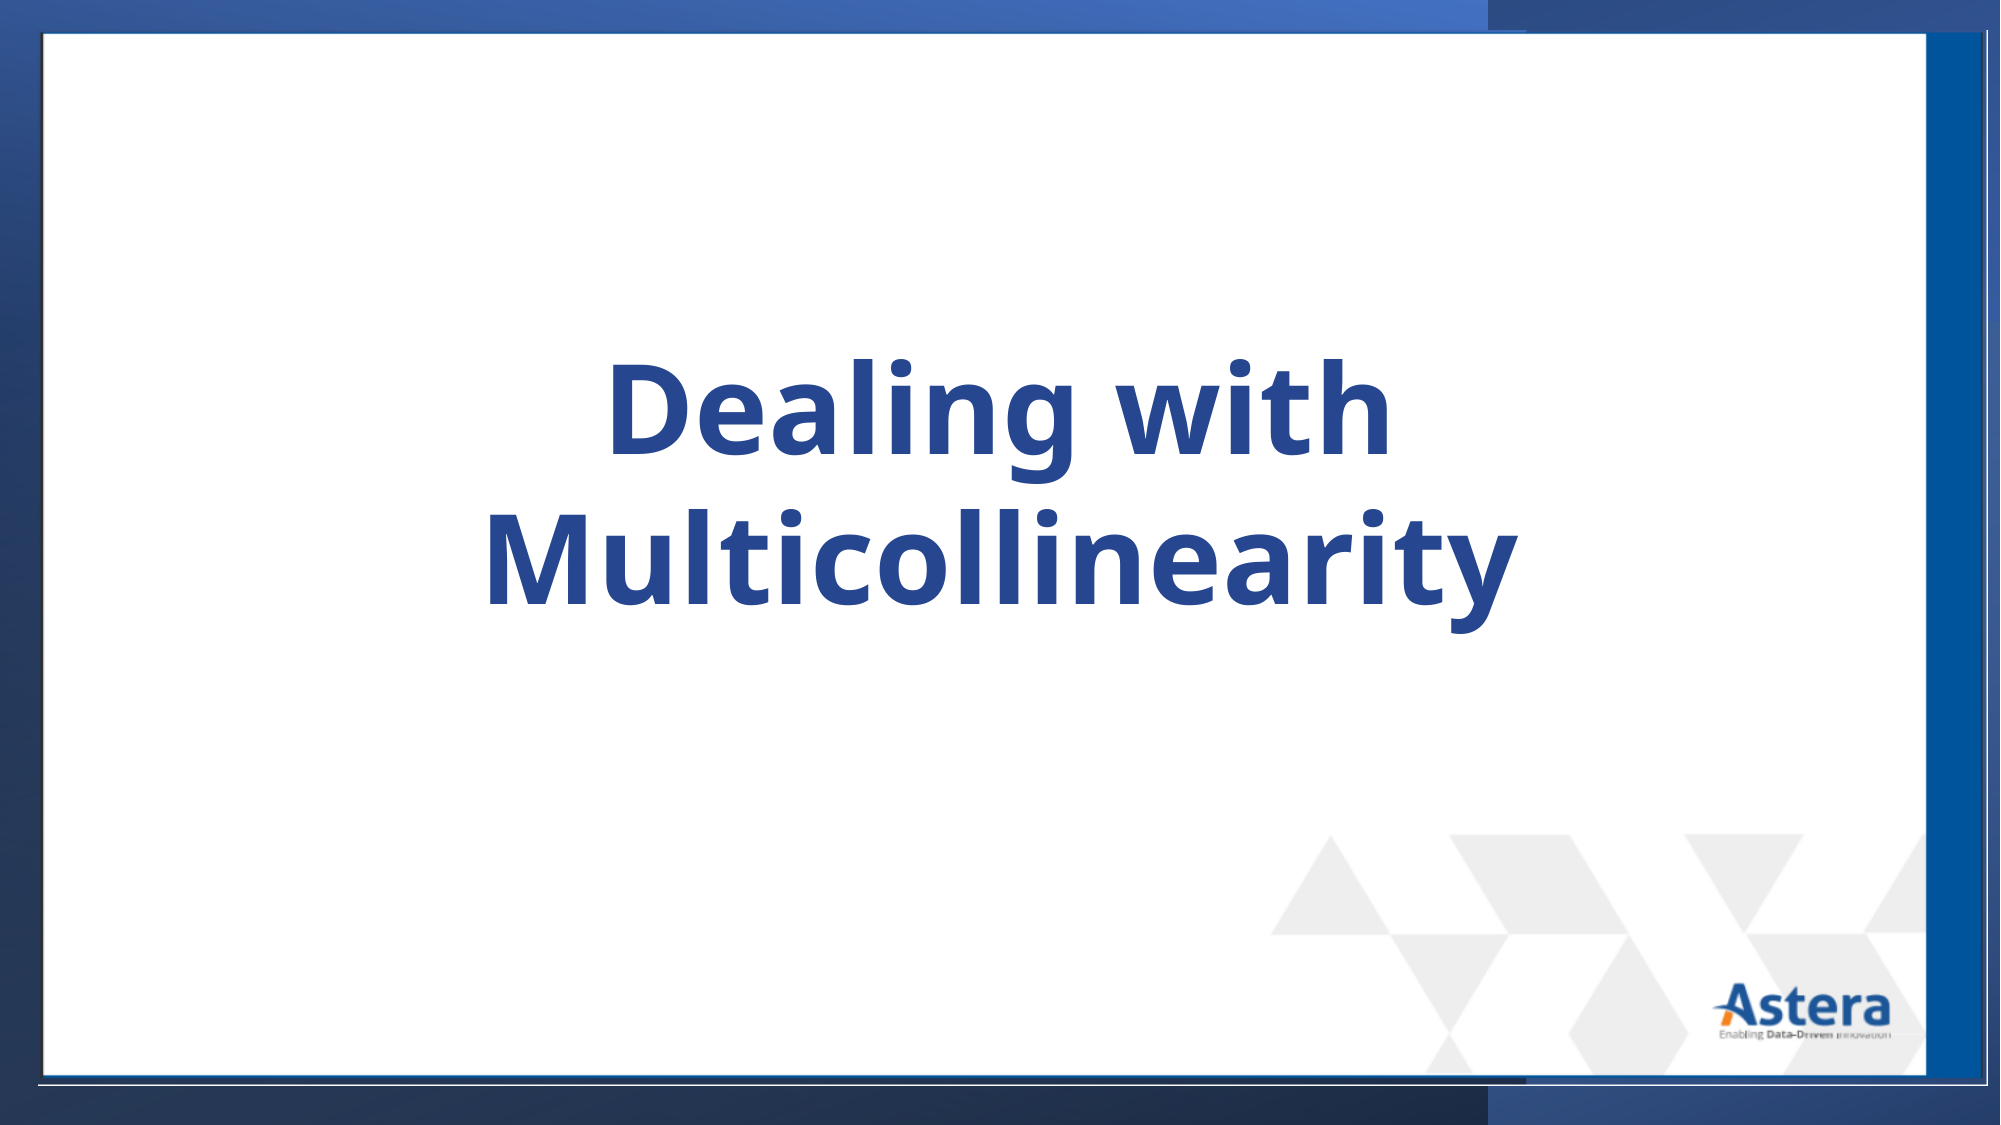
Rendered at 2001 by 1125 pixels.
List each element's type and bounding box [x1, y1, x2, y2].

picture [38, 30, 1988, 1086]
text_box [0, 0, 1489, 321]
text_box [1489, 0, 2000, 321]
text_box [0, 321, 2000, 1125]
